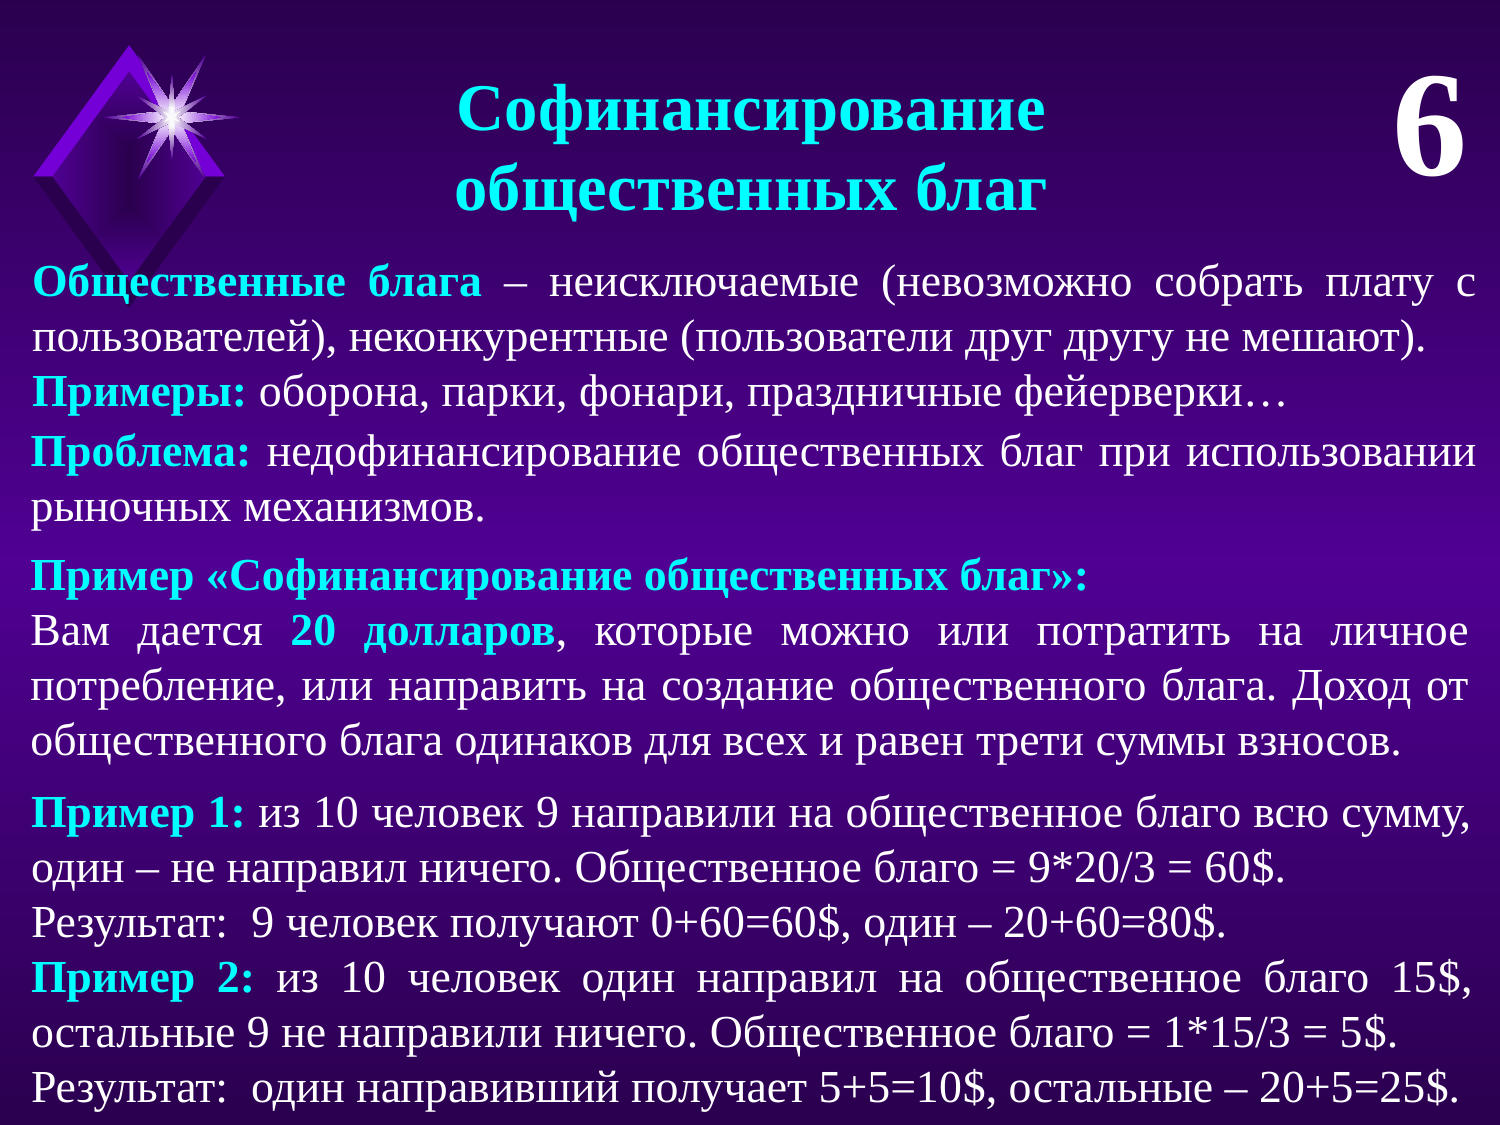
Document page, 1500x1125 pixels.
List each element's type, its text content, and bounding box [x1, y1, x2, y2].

text_box Софинансирование общественных благ [29, 56, 1474, 232]
text_box Пример 1: из 10 человек 9 направили на общественное благо всю сумму, один – не направил ничего. Общественное благо = 9*20/3 = 60$. Результат: 9 человек получают 0+60=60$, один – 20+60=80$. Пример 2: из 10 человек один направил на общественное благо 15$, остальные 9 не направили ничего. Общественное благо = 1*15/3 = 5$. Результат: один направивший получает 5+5=10$, остальные – 20+5=25$. [16, 774, 1488, 1120]
text_box 6 [1293, 17, 1482, 213]
text_box Проблема: недофинансирование общественных благ при использовании рыночных механизмов. [15, 413, 1493, 539]
text_box Общественные блага – неисключаемые (невозможно собрать плату с пользователей), неконкурентные (пользователи друг другу не мешают). Примеры: оборона, парки, фонари, праздничные фейерверки… [17, 243, 1493, 413]
text_box Пример «Софинансирование общественных благ»: Вам дается 20 долларов, которые можно или потратить на личное потребление, или направить на создание общественного блага. Доход от общественного блага одинаков для всех и равен трети суммы взносов. [15, 537, 1485, 772]
